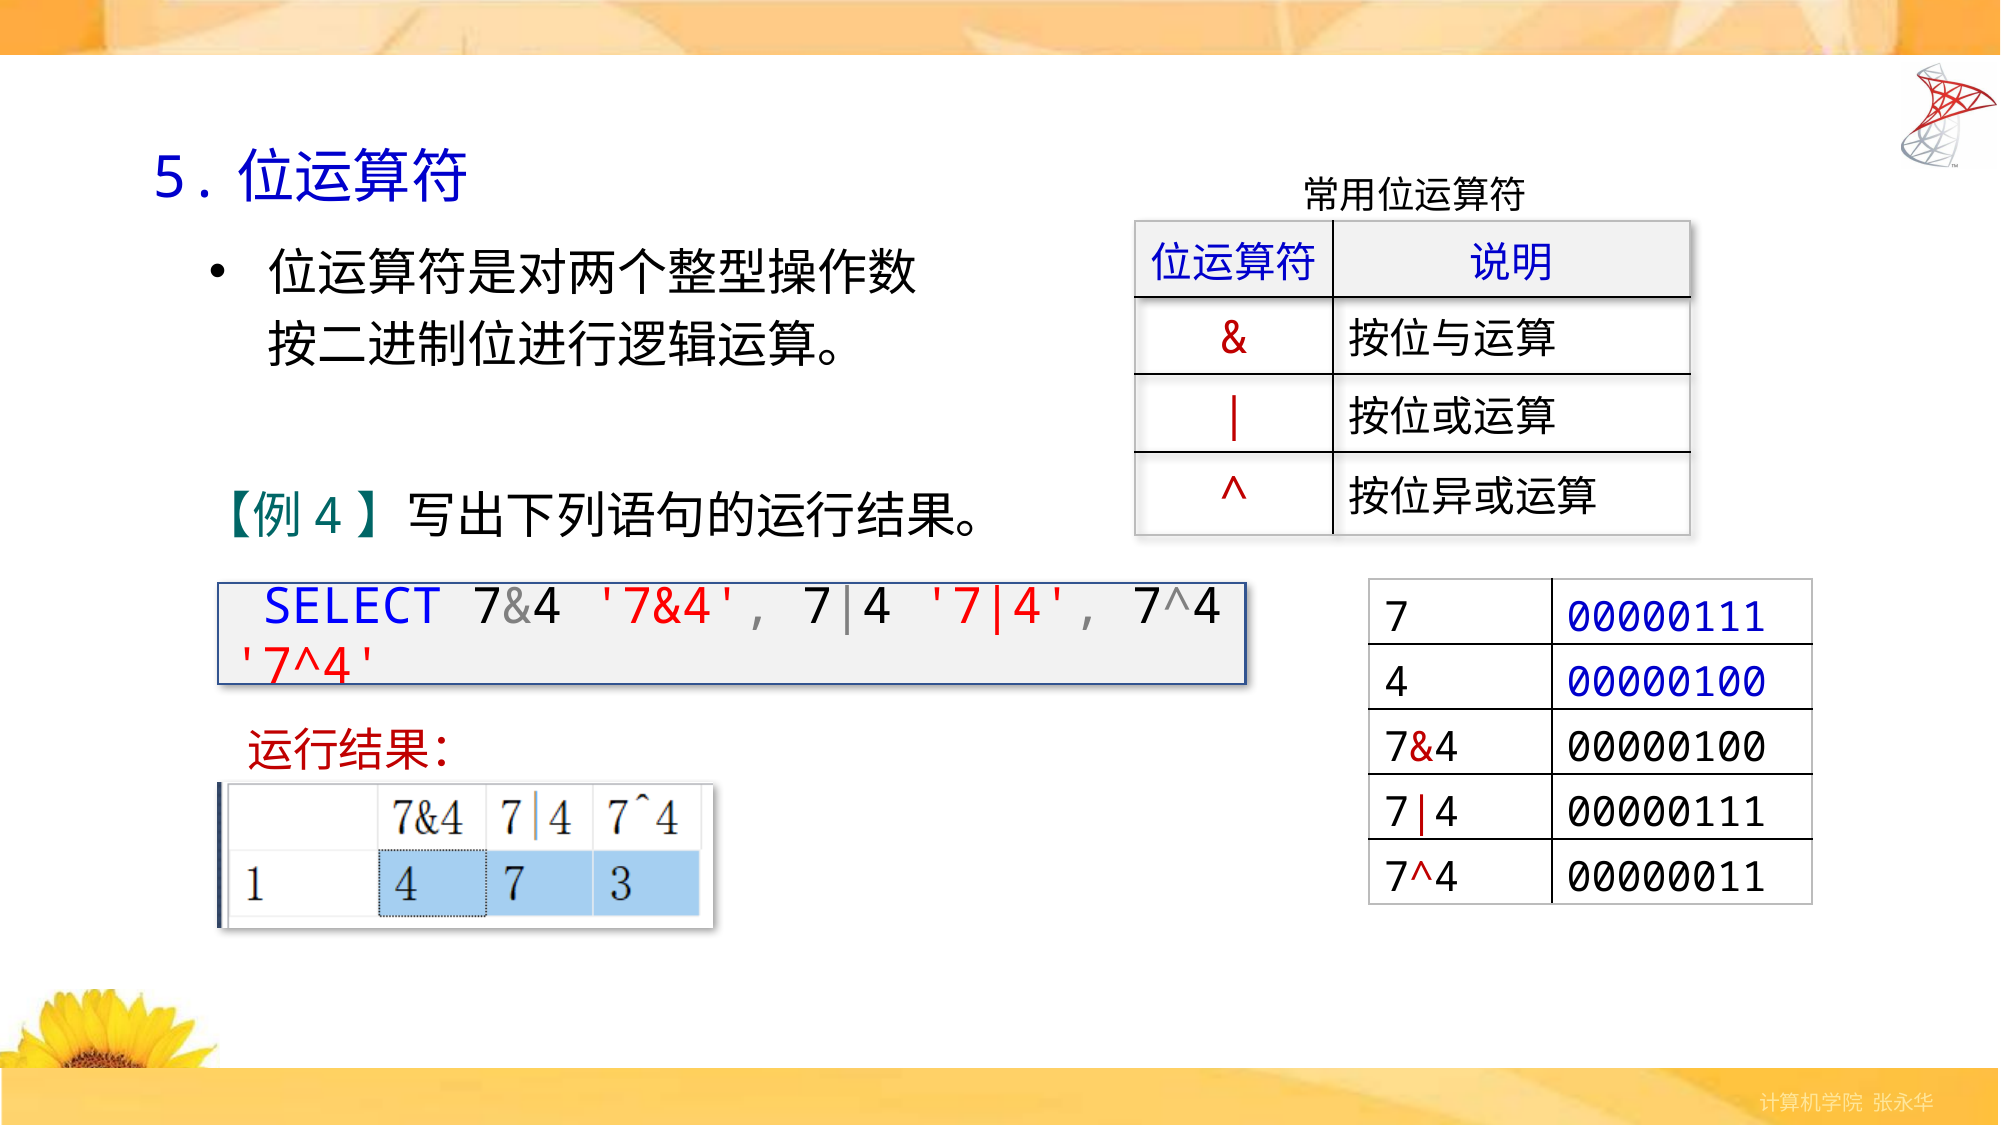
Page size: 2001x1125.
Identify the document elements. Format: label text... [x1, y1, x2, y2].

table_cell 按位异或运算 [1334, 453, 1689, 534]
table_cell | [1136, 375, 1332, 451]
text_box SELECT 7&4 '7&4', 7|4 '7|4', 7^4 '7^4' [217, 582, 1247, 685]
table_cell 按位或运算 [1334, 375, 1689, 451]
table_cell 7^4 [1370, 840, 1551, 903]
text_box 常用位运算符 [1272, 163, 1588, 224]
table_cell 00000100 [1553, 710, 1811, 773]
table_cell 00000011 [1553, 840, 1811, 903]
text_box 运行结果： [217, 711, 631, 782]
table_header 7 [1370, 580, 1551, 643]
title 5.位运算符 [137, 118, 1863, 218]
table_header 00000111 [1553, 580, 1811, 643]
list 位运算符是对两个整型操作数按二进制位进行逻辑运算。 [163, 221, 965, 396]
table_cell 00000100 [1553, 645, 1811, 708]
table_header 说明 [1334, 222, 1689, 296]
picture [0, 0, 2001, 55]
table_cell ^ [1136, 453, 1332, 534]
text_box 【例4】写出下列语句的运行结果。 [172, 475, 1154, 577]
picture [0, 989, 1998, 1125]
table_header 位运算符 [1136, 222, 1332, 296]
table_cell 按位与运算 [1334, 298, 1689, 373]
table_cell 7|4 [1370, 775, 1551, 838]
table_cell & [1136, 298, 1332, 373]
picture [217, 782, 713, 928]
table_cell 4 [1370, 645, 1551, 708]
table_cell 00000111 [1553, 775, 1811, 838]
table_cell 7&4 [1370, 710, 1551, 773]
picture [1901, 62, 1997, 169]
